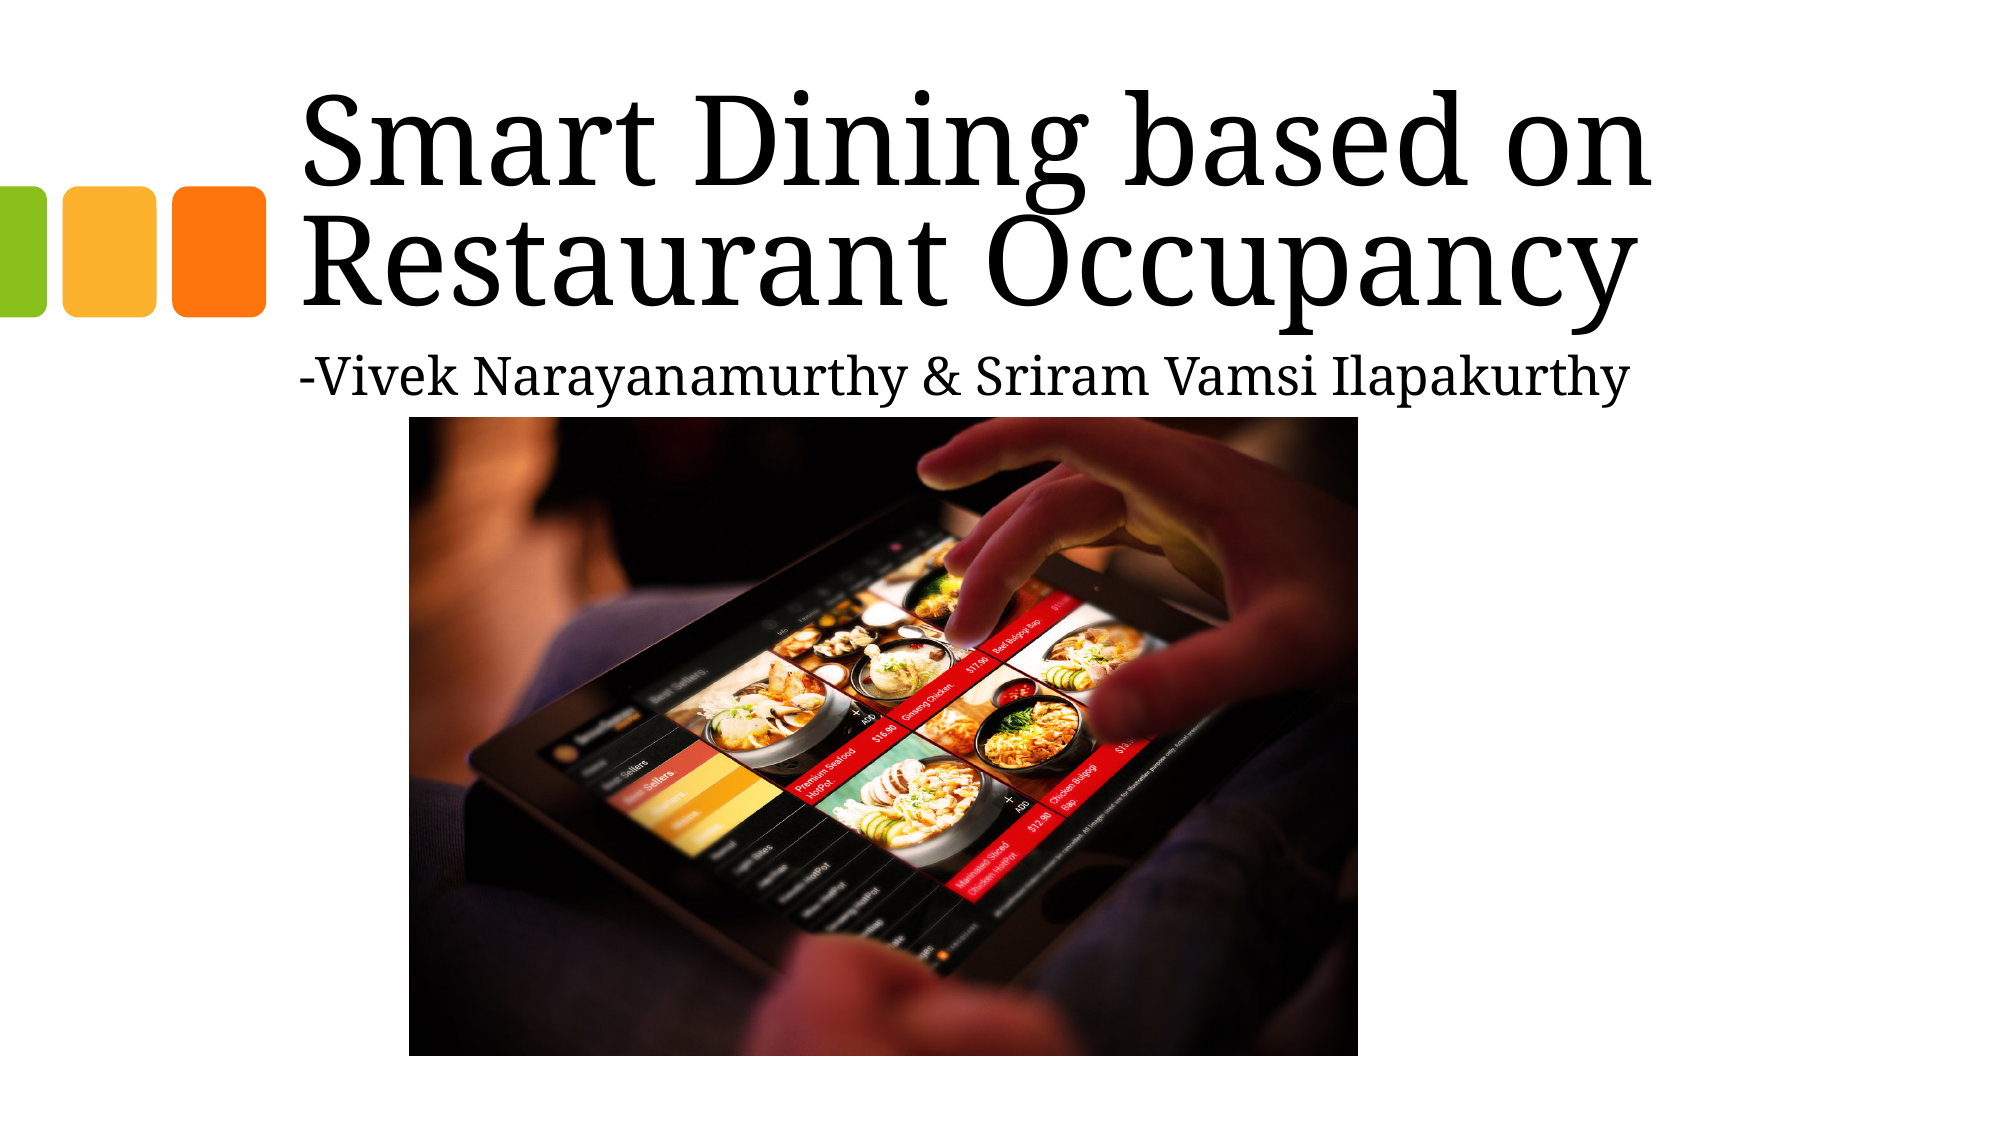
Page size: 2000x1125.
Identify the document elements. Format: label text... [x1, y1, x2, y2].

picture [408, 417, 1358, 1056]
text_box -Vivek Narayanamurthy & Sriram Vamsi Ilapakurthy [279, 339, 1779, 418]
title Smart Dining based on Restaurant Occupancy [279, 64, 1779, 339]
